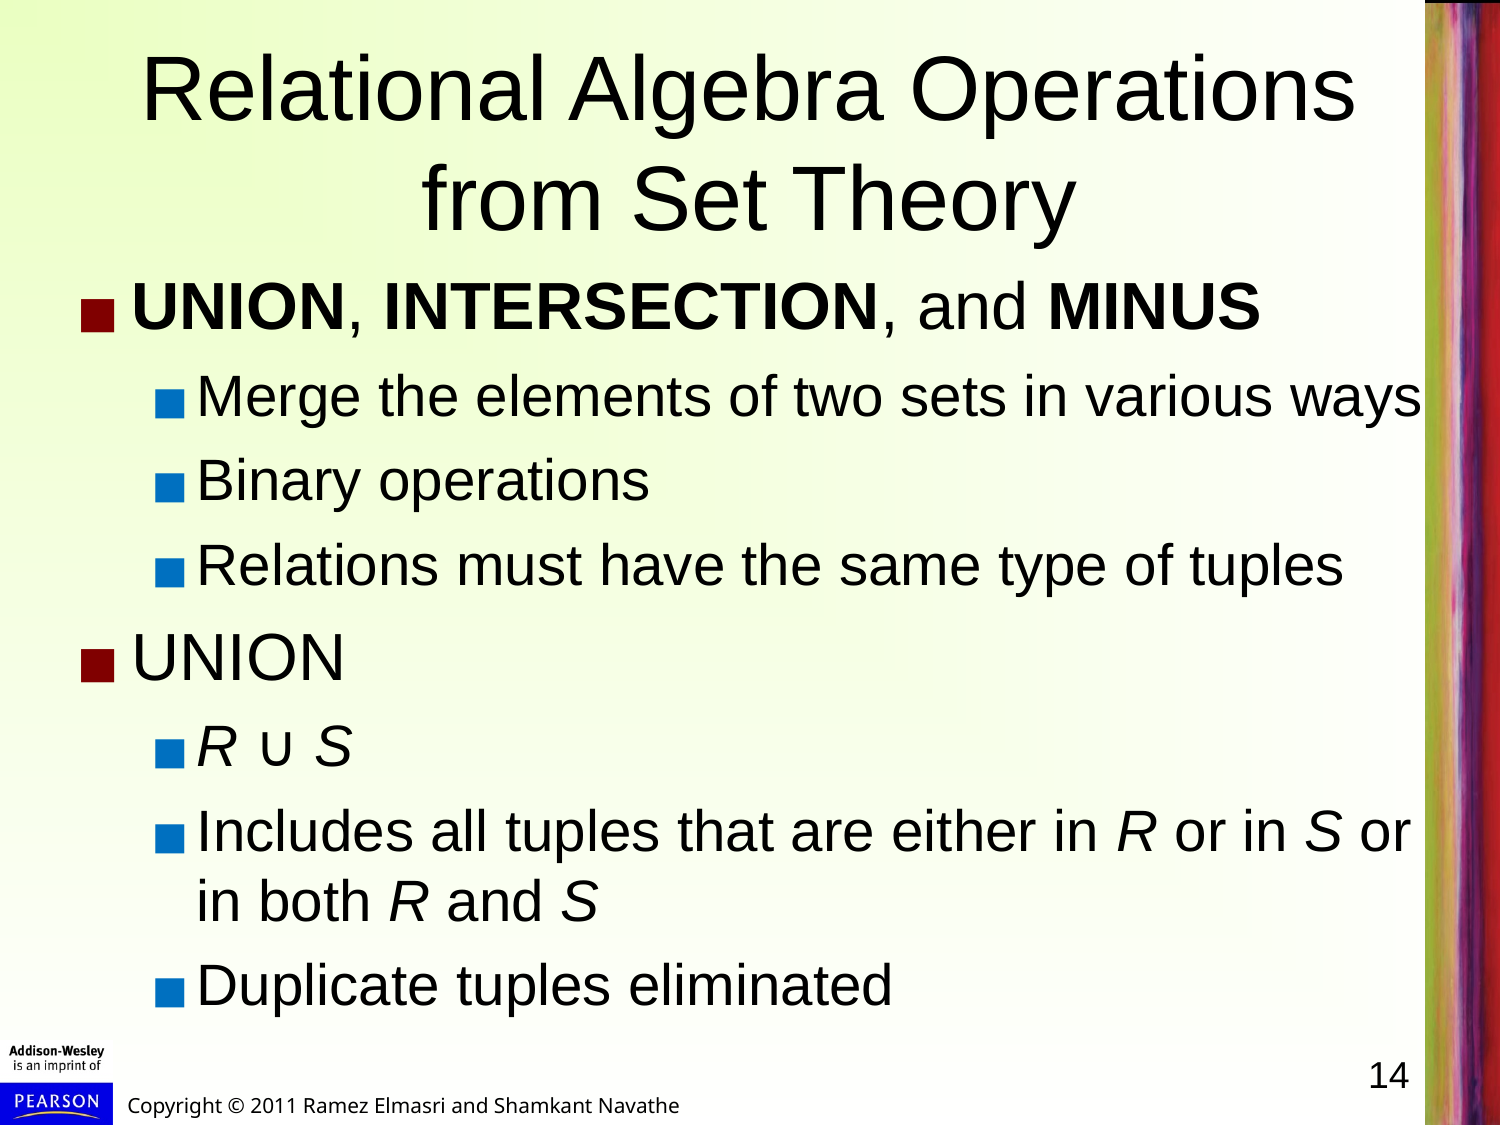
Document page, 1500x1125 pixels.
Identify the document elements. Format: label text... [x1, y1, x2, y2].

slide_number 14 [1334, 1036, 1425, 1123]
title Relational Algebra Operations from Set Theory [75, 44, 1425, 233]
list UNION, INTERSECTION, and MINUS Merge the elements of two sets in various ways Binary operations Relations must have the same type of tuples UNION R ∪ S Includes all tuples that are either in R or in S or in both R and S Duplicate tuples eliminated [75, 263, 1425, 1006]
picture [0, 0, 1500, 1125]
